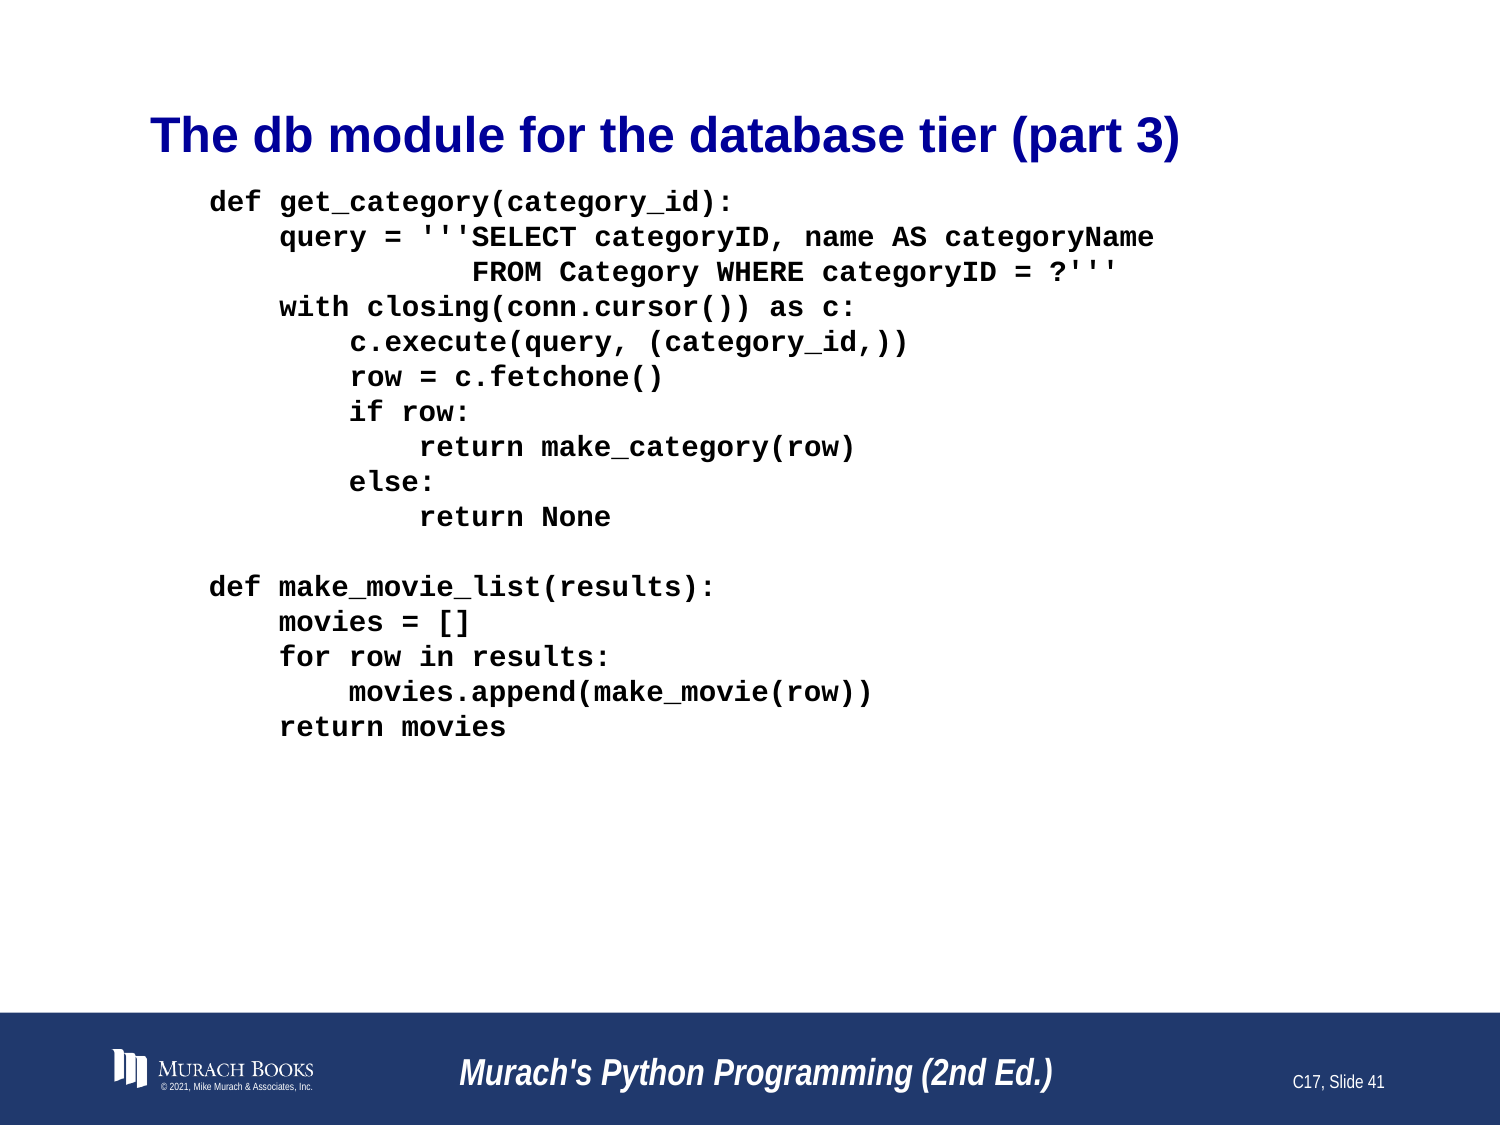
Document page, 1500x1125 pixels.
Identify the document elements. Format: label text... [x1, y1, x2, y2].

slide_number Murach's Python Programming (2nd Ed.) [463, 1025, 1075, 1100]
list def get_category(category_id): query = '''SELECT categoryID, name AS categoryName FROM Category WHERE categoryID = ?''' with closing(conn.cursor()) as c: c.execute(query, (category_id,)) row = c.fetchone() if row: return make_category(row) else: return None def make_movie_list(results): movies = [] for row in results: movies.append(make_movie(row)) return movies [137, 174, 1350, 975]
title The db module for the database tier (part 3) [150, 102, 1350, 164]
slide_number C17, Slide 41 [1087, 1025, 1400, 1100]
footer © 2021, Mike Murach & Associates, Inc. [12, 1025, 463, 1100]
